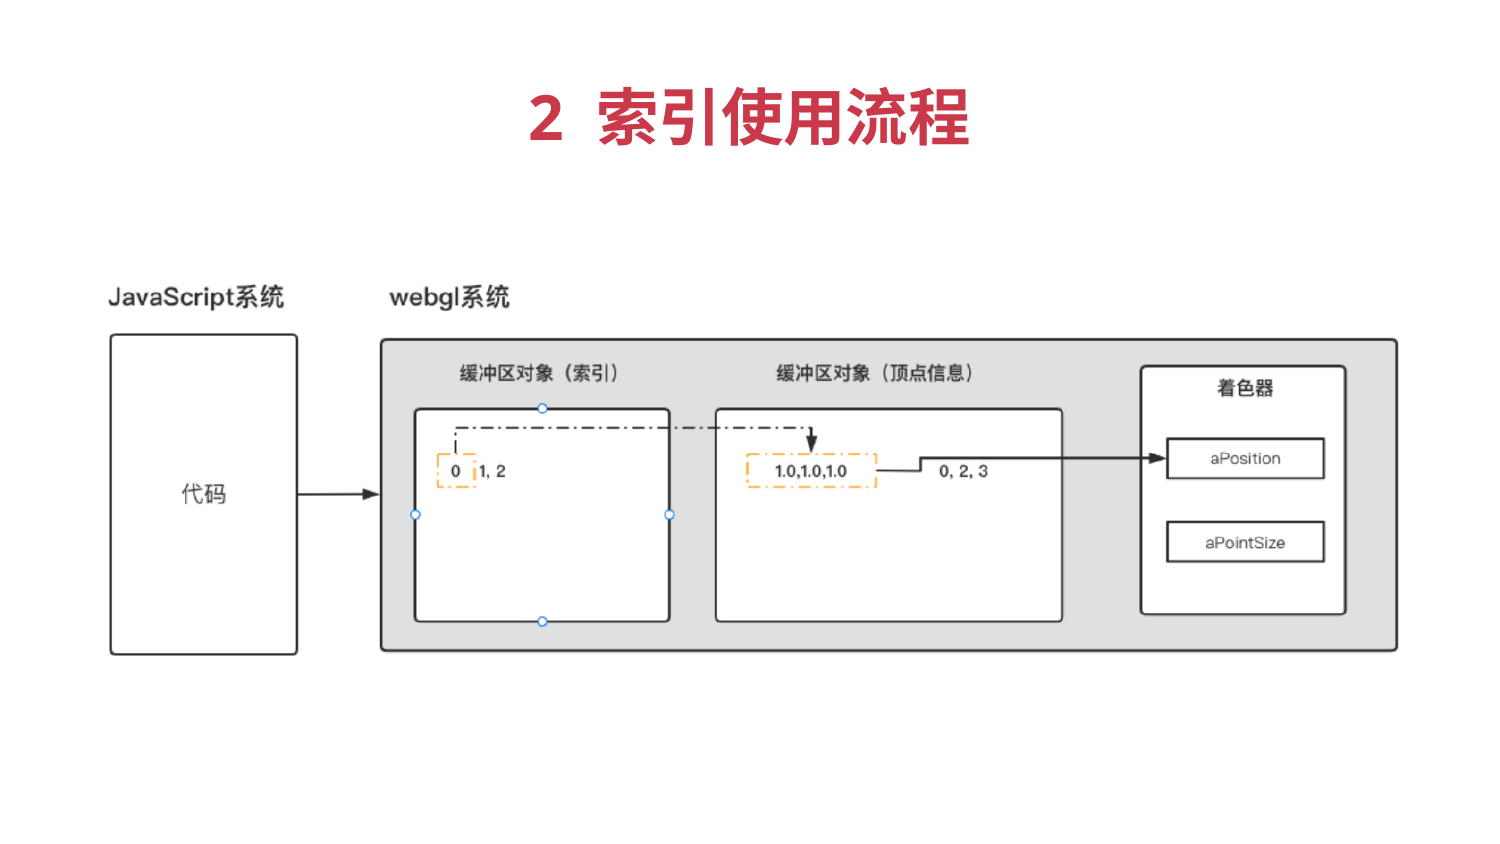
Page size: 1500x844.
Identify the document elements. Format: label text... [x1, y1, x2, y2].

text_box 2 索引使用流程 [514, 70, 986, 161]
picture [76, 268, 1424, 681]
